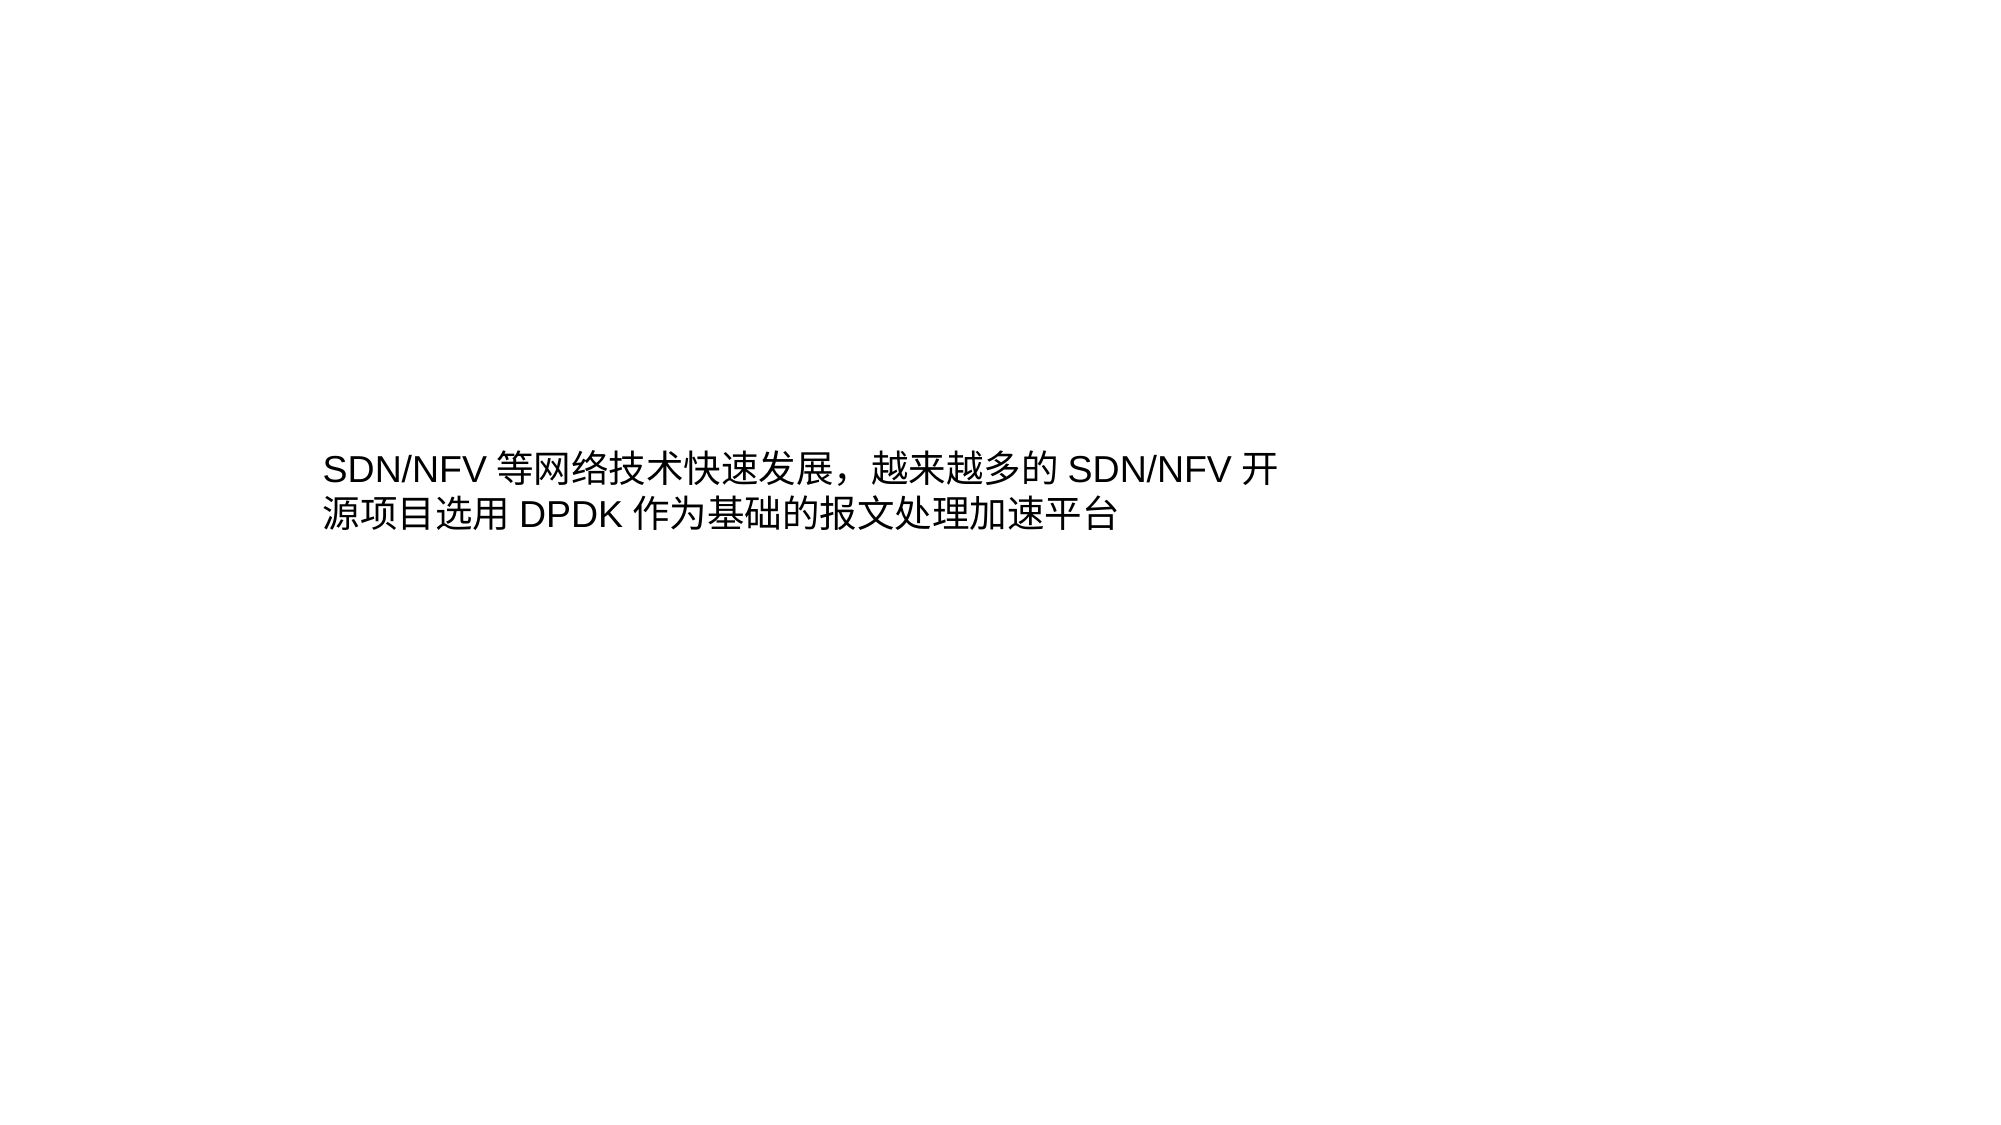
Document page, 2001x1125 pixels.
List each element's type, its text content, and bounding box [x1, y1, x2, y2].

text_box SDN/NFV等网络技术快速发展，越来越多的SDN/NFV开源项目选用DPDK作为基础的报文处理加速平台 [307, 437, 1305, 542]
